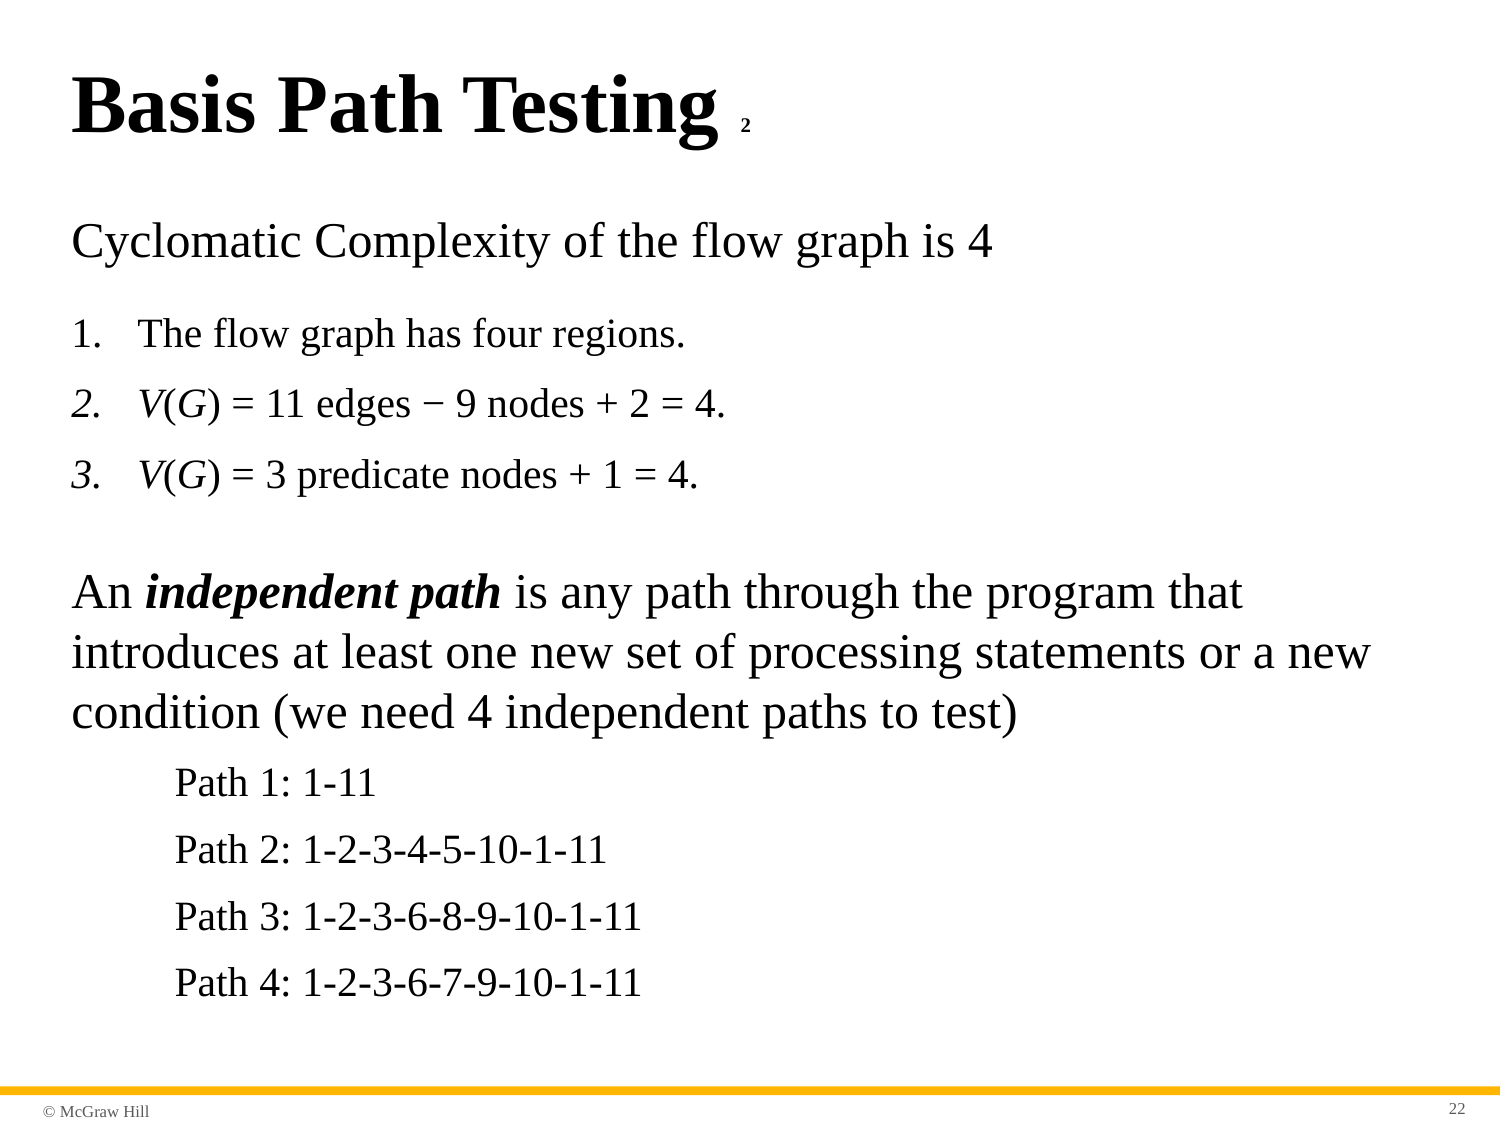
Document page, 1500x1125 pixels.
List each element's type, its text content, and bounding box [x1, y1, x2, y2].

list An independent path is any path through the program that introduces at least one new set of processing statements or a new condition (we need 4 independent paths to test) Path 1: 1-11 Path 2: 1-2-3-4-5-10-1-11 Path 3: 1-2-3-6-8-9-10-1-11 Path 4: 1-2-3-6-7-9-10-1-11 [56, 550, 1444, 1017]
slide_number 22 [1415, 1094, 1474, 1122]
title Basis Path Testing 2 [56, 50, 1444, 162]
list Cyclomatic Complexity of the flow graph is 4 The flow graph has four regions. V(G) = 11 edges − 9 nodes + 2 = 4. V(G) = 3 predicate nodes + 1 = 4. [56, 200, 1392, 509]
